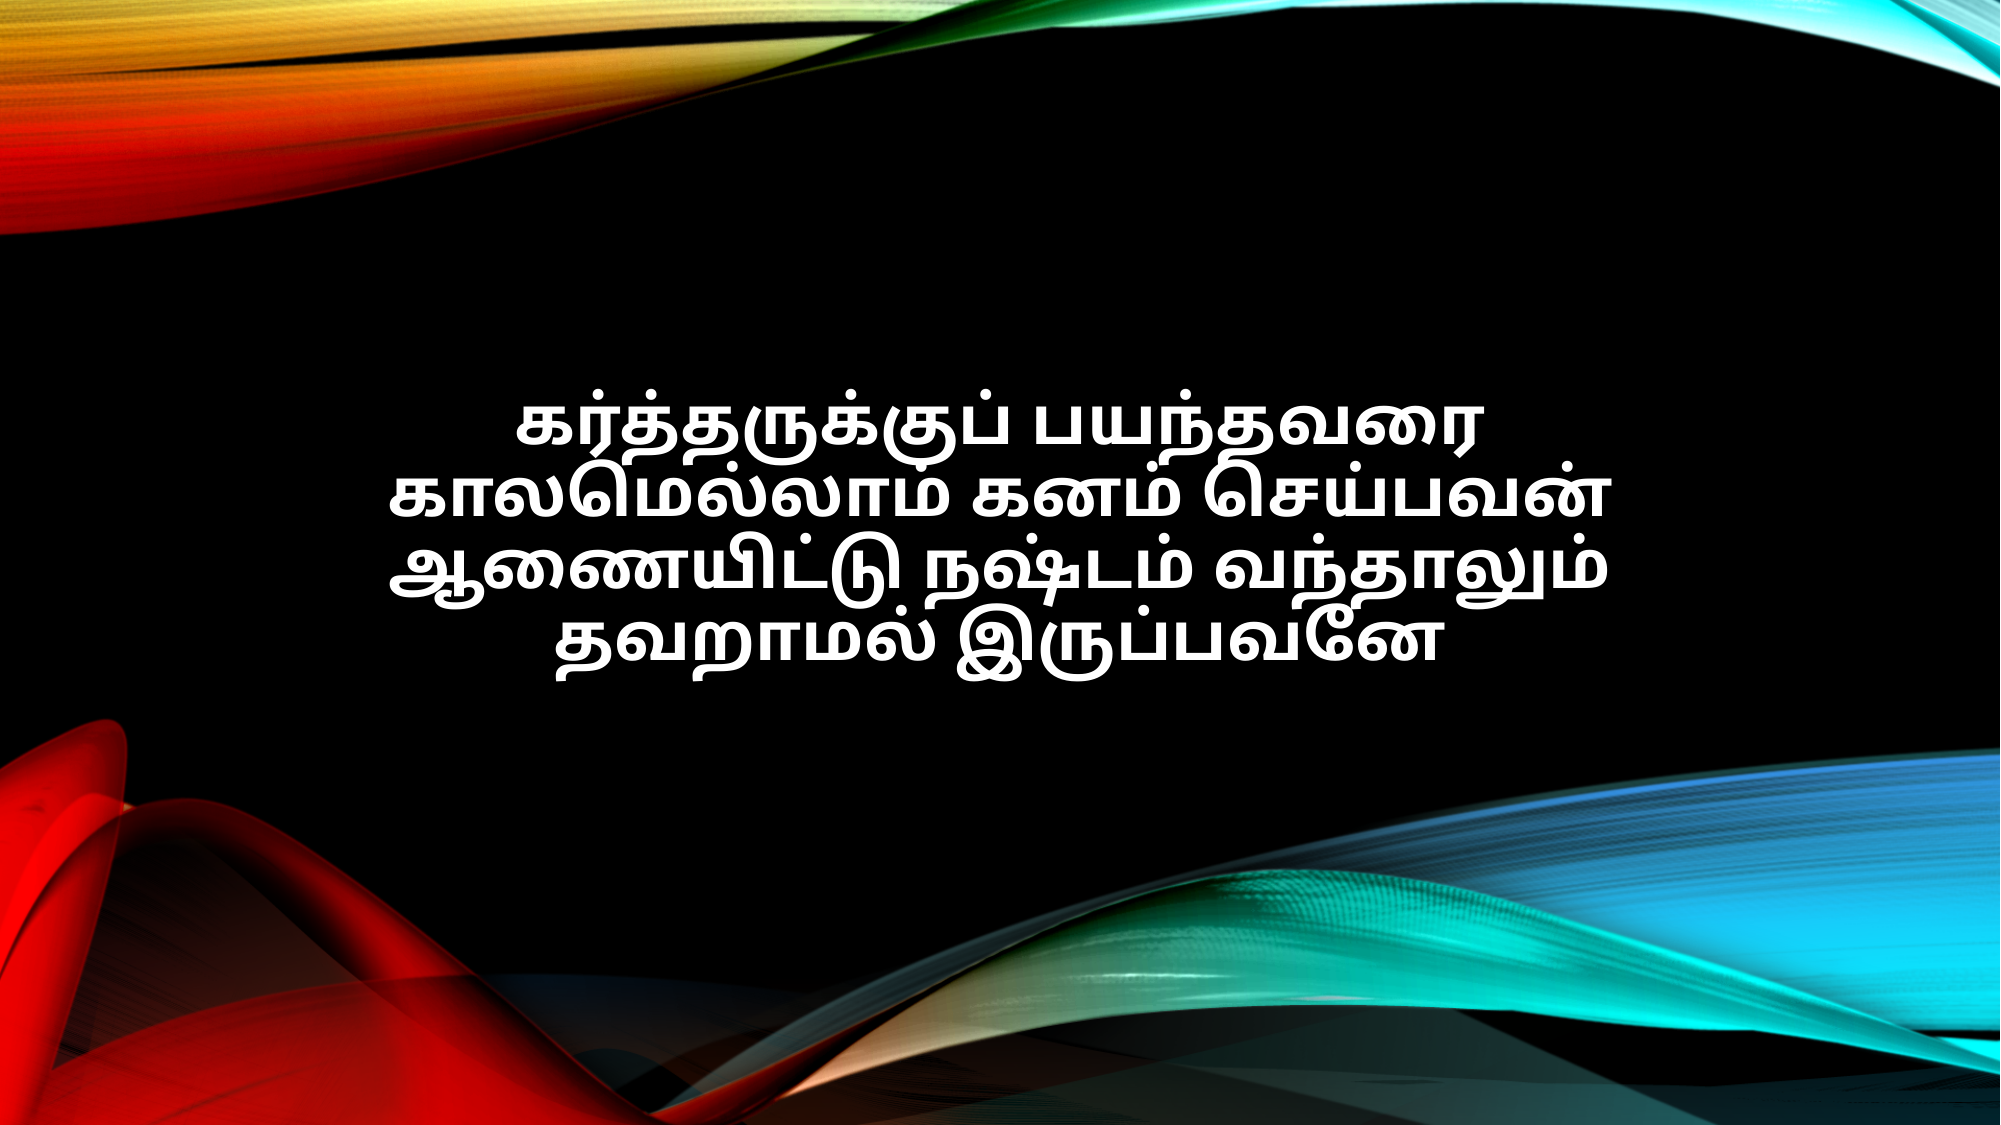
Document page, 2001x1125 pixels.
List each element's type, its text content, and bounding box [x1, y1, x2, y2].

subtitle கர்த்தருக்குப் பயந்தவரை காலமெல்லாம் கனம் செய்பவன் ஆணையிட்டு நஷ்டம் வந்தாலும் தவறாமல் இருப்பவனே [0, 0, 2000, 1125]
